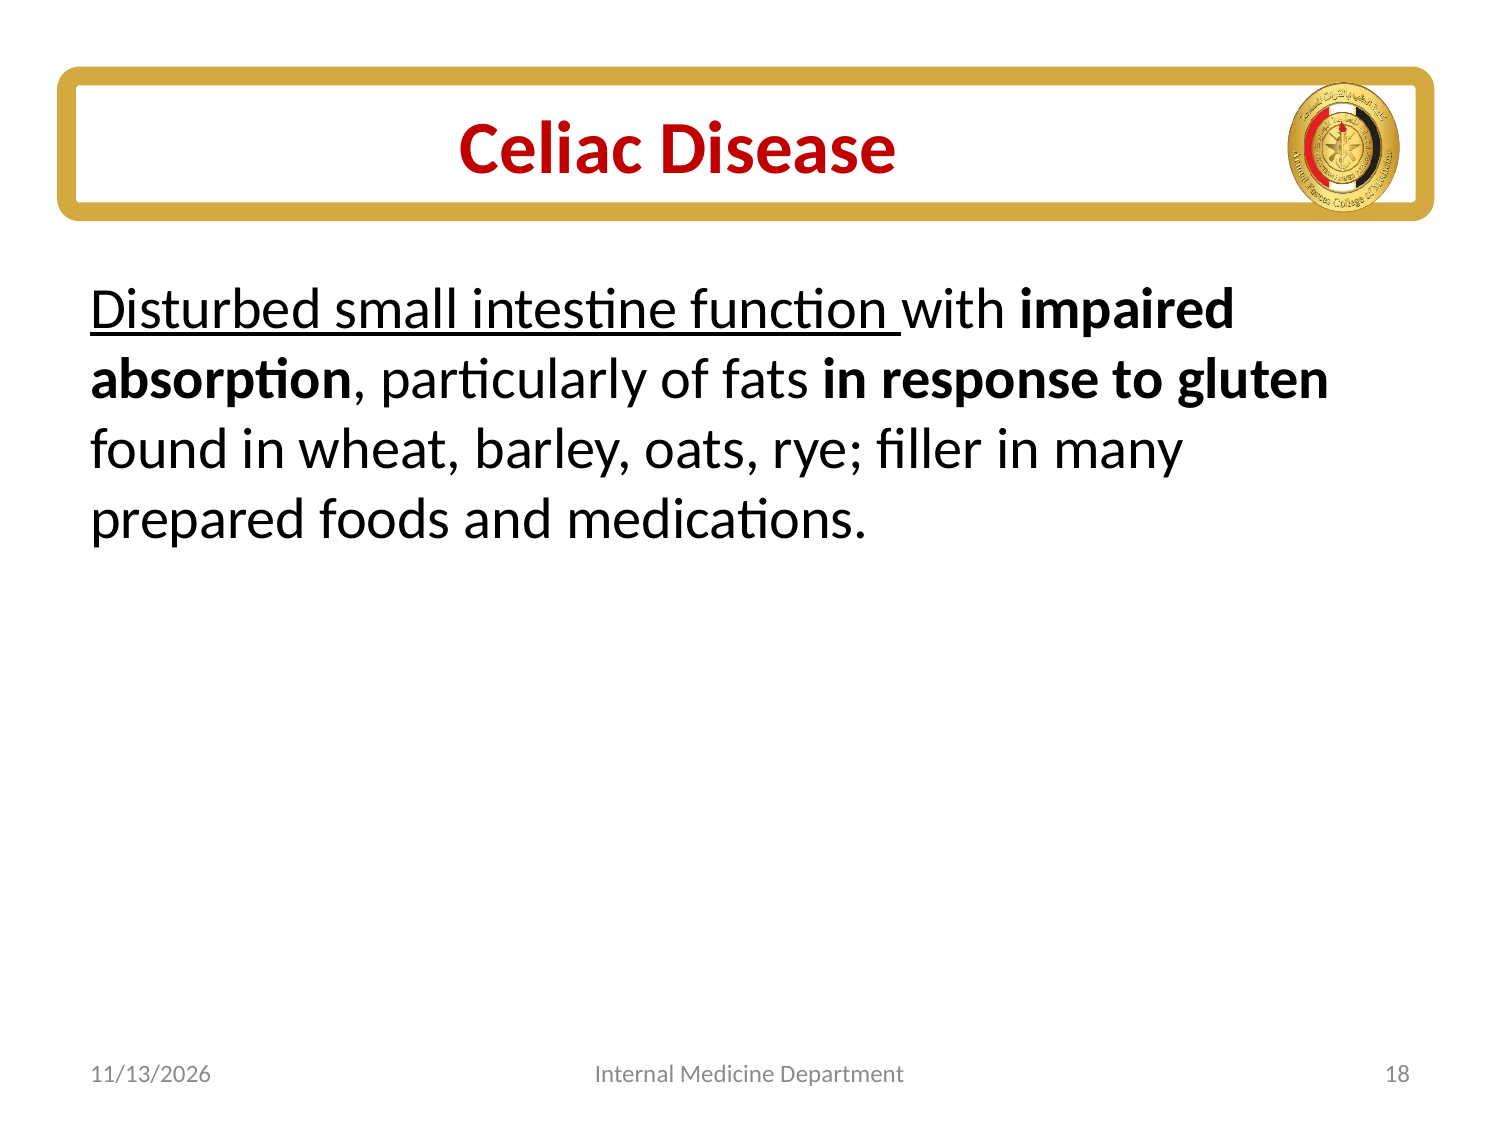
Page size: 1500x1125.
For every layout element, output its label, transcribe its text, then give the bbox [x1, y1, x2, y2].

title Celiac Disease [66, 98, 1292, 189]
slide_number 18 [1074, 1042, 1425, 1103]
footer Internal Medicine Department [512, 1042, 988, 1103]
picture [1292, 82, 1400, 213]
list Disturbed small intestine function with impaired absorption, particularly of fats in response to gluten found in wheat, barley, oats, rye; filler in many prepared foods and medications. [75, 262, 1425, 1005]
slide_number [75, 1042, 425, 1103]
